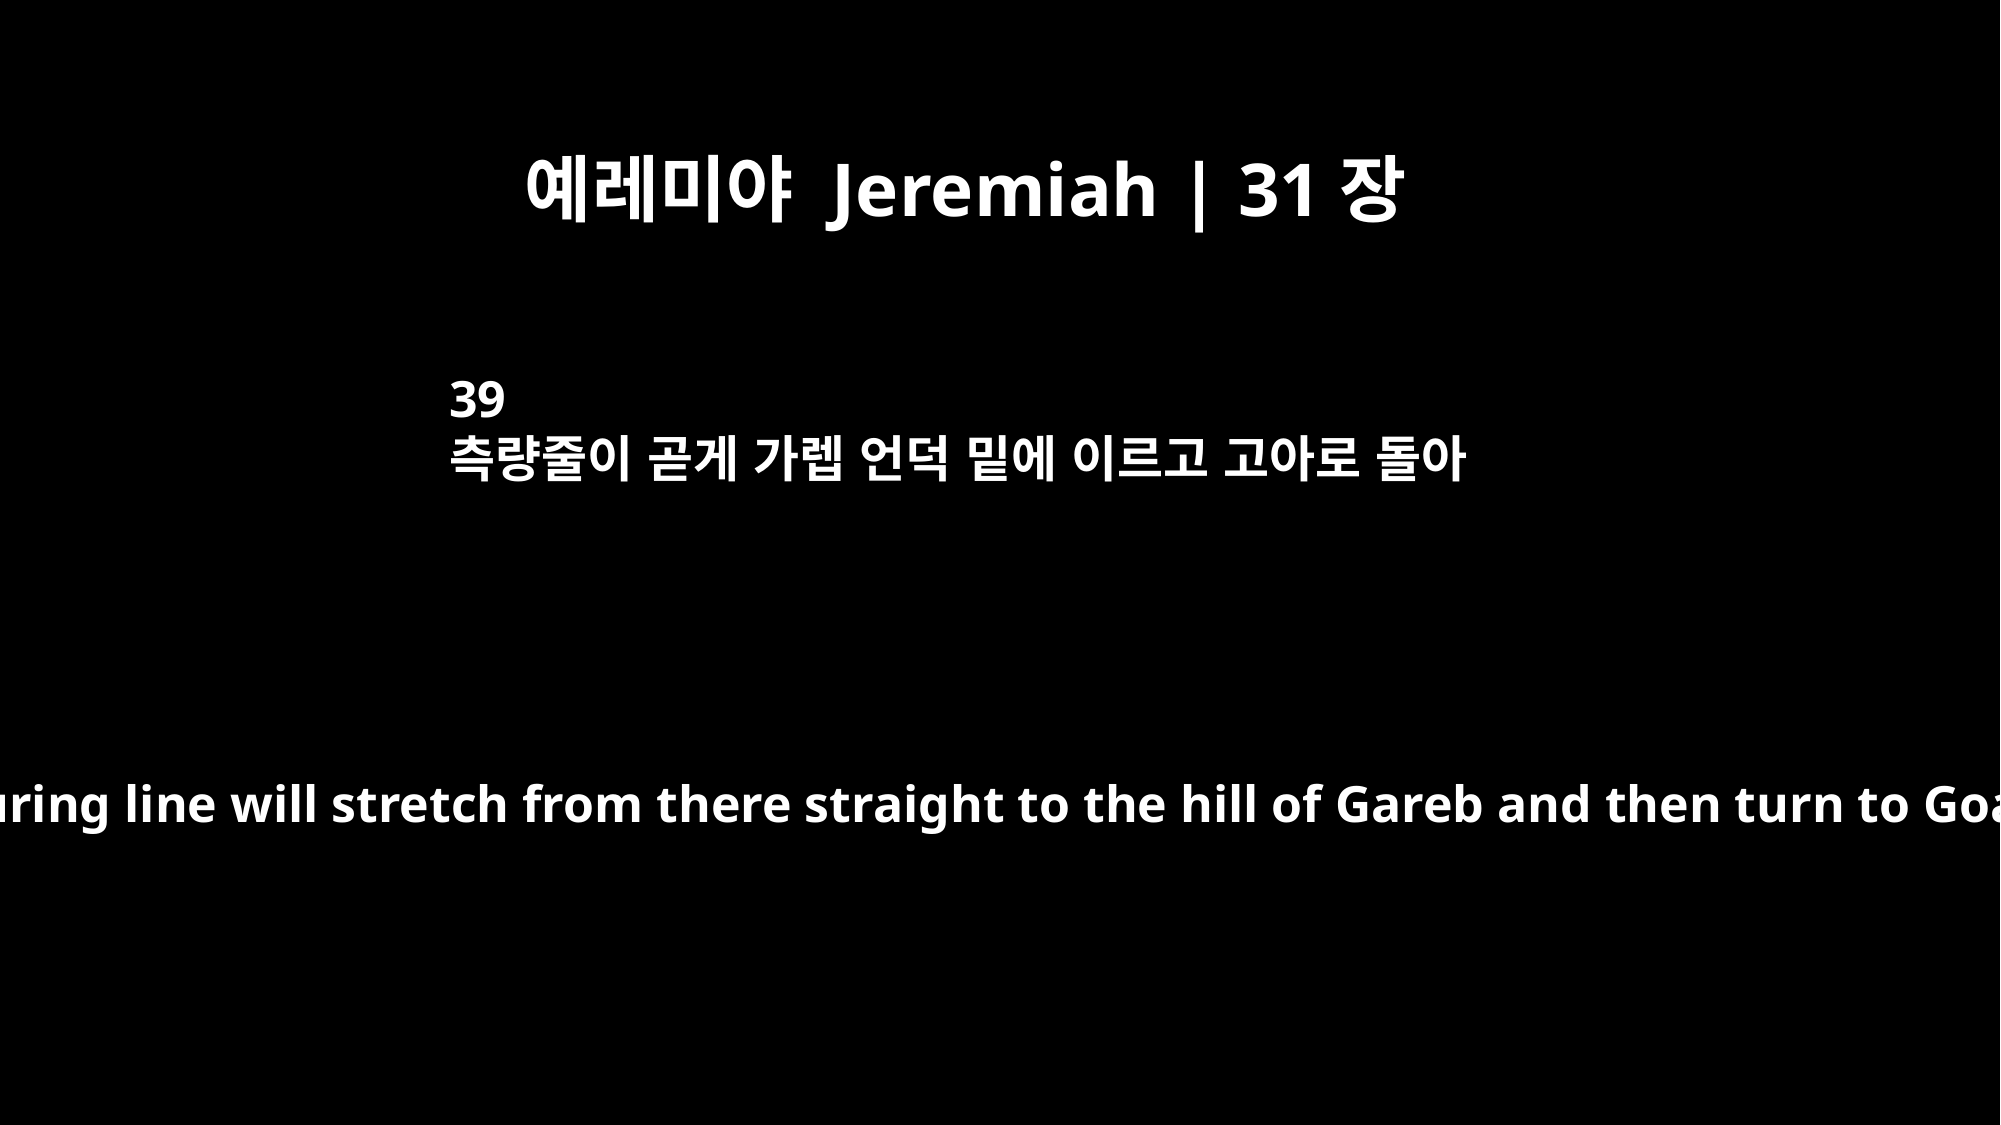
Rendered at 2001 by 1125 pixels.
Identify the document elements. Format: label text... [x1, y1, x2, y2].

text_box The measuring line will stretch from there straight to the hill of Gareb and then turn to Goah. [0, 764, 2000, 840]
text_box 예레미야 Jeremiah | 31장 [510, 136, 1422, 239]
text_box 39 측량줄이 곧게 가렙 언덕 밑에 이르고 고아로 돌아 [434, 359, 1483, 495]
